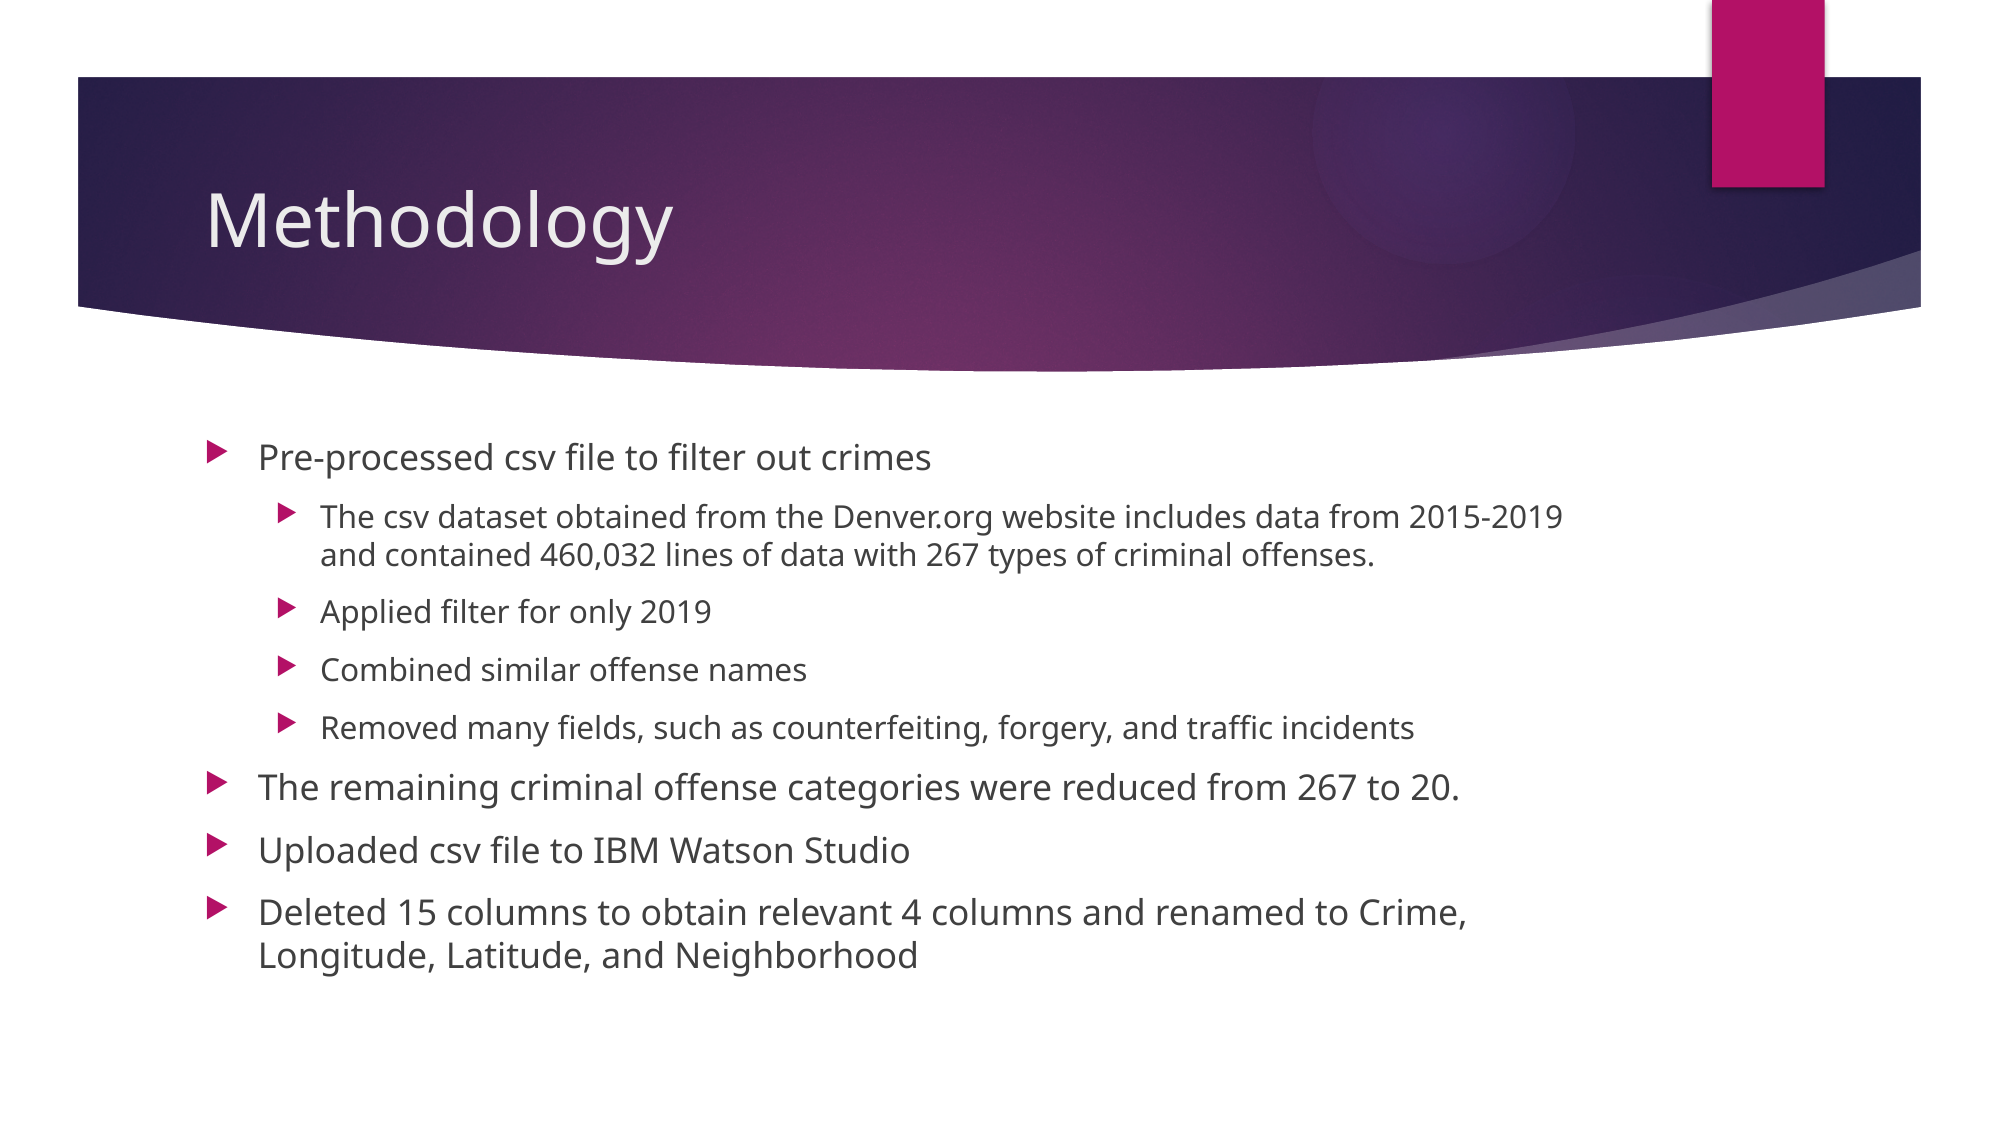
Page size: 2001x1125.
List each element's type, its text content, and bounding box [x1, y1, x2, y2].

title Methodology [189, 159, 1627, 276]
list Pre-processed csv file to filter out crimes The csv dataset obtained from the Denver.org website includes data from 2015-2019 and contained 460,032 lines of data with 267 types of criminal offenses. Applied filter for only 2019 Combined similar offense names Removed many fields, such as counterfeiting, forgery, and traffic incidents The remaining criminal offense categories were reduced from 267 to 20. Uploaded csv file to IBM Watson Studio Deleted 15 columns to obtain relevant 4 columns and renamed to Crime, Longitude, Latitude, and Neighborhood [189, 427, 1638, 988]
